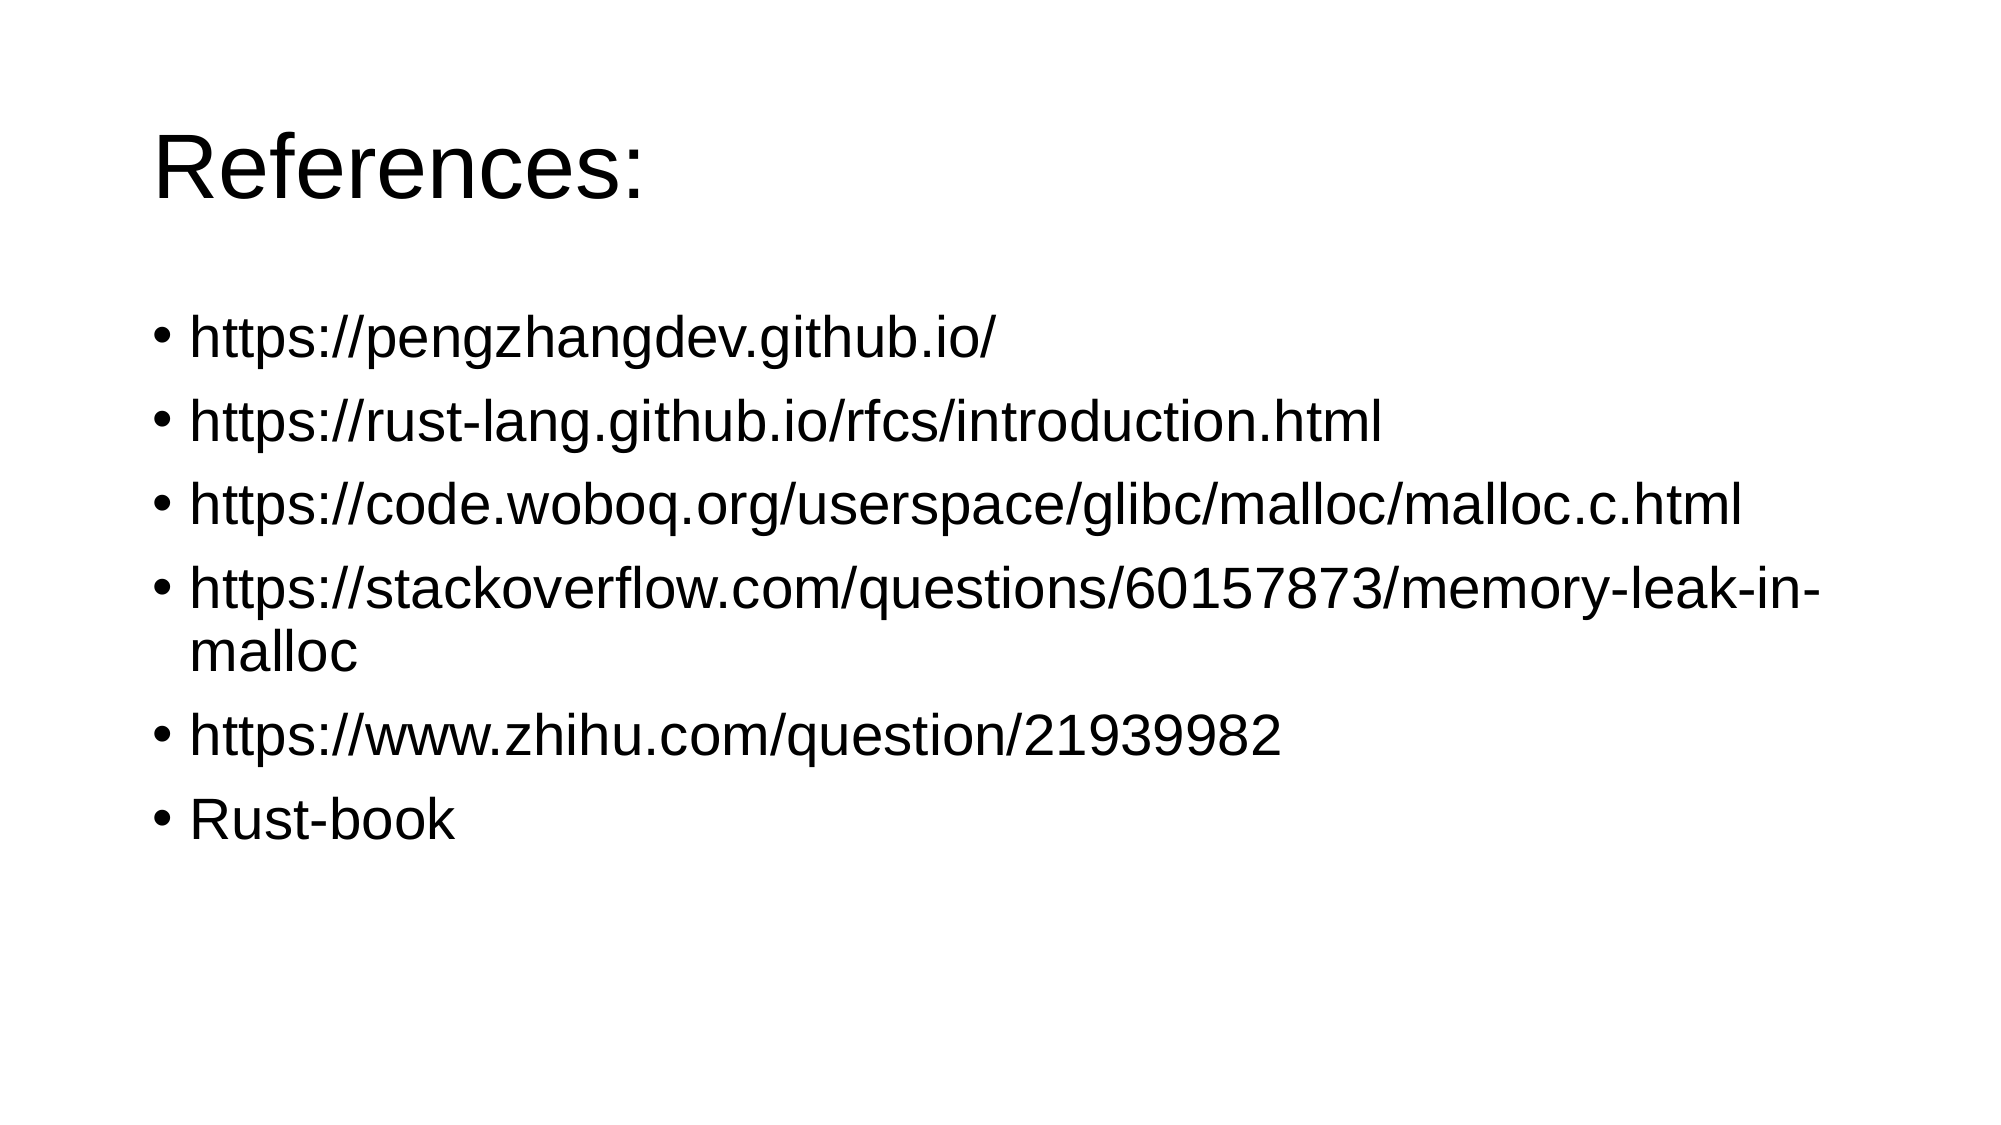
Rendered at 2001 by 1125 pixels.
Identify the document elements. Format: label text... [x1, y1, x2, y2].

list https://pengzhangdev.github.io/ https://rust-lang.github.io/rfcs/introduction.html https://code.woboq.org/userspace/glibc/malloc/malloc.c.html https://stackoverflow.com/questions/60157873/memory-leak-in-malloc https://www.zhihu.com/question/21939982 Rust-book [137, 299, 1863, 1014]
title References: [137, 59, 1863, 278]
